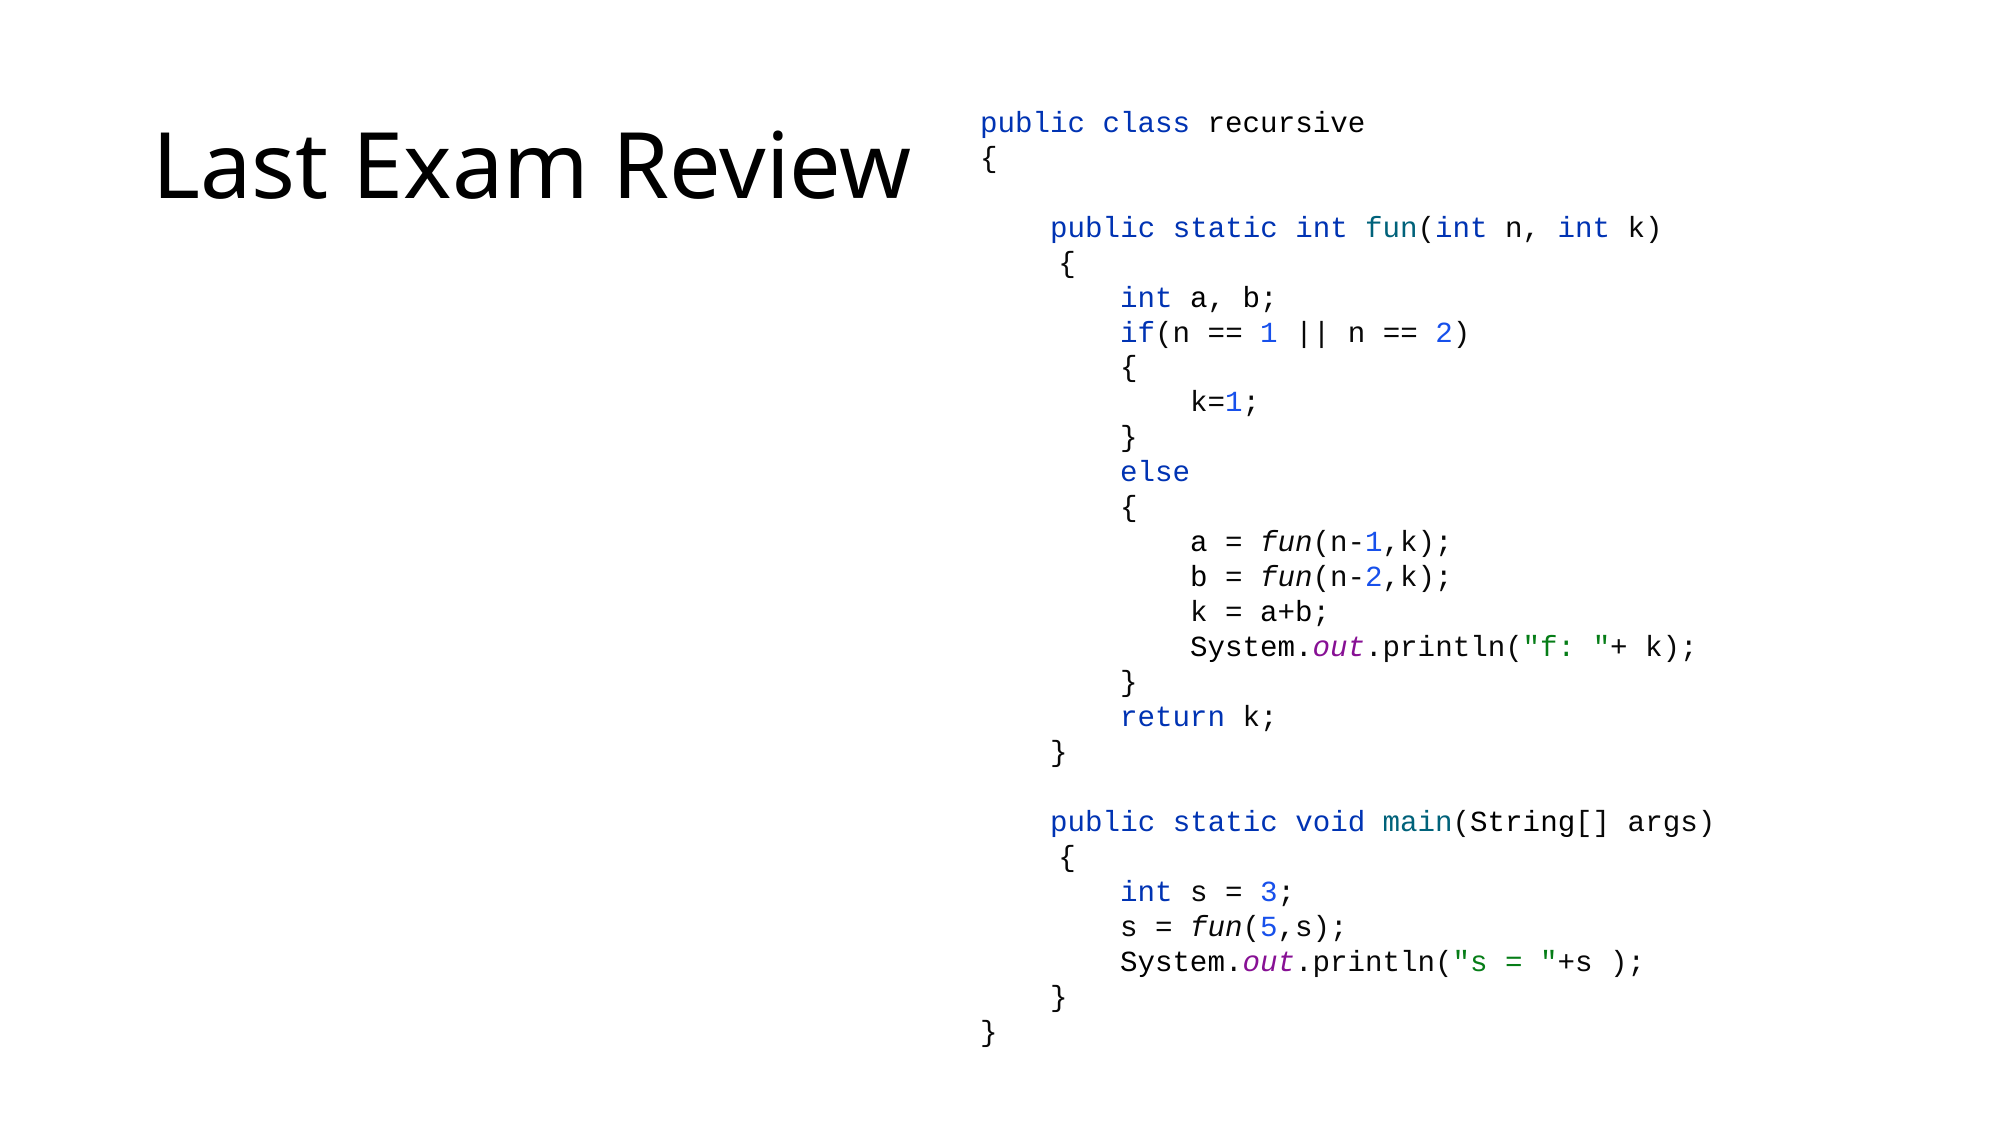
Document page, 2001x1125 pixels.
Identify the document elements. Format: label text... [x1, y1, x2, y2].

title Last Exam Review [137, 59, 1863, 278]
text_box public class recursive { public static int fun(int n, int k) { int a, b; if(n == 1 || n == 2) { k=1; } else { a = fun(n-1,k); b = fun(n-2,k); k = a+b; System.out.println("f: "+ k); } return k; } public static void main(String[] args) { int s = 3; s = fun(5,s); System.out.println("s = "+s ); } } [965, 95, 1966, 1055]
